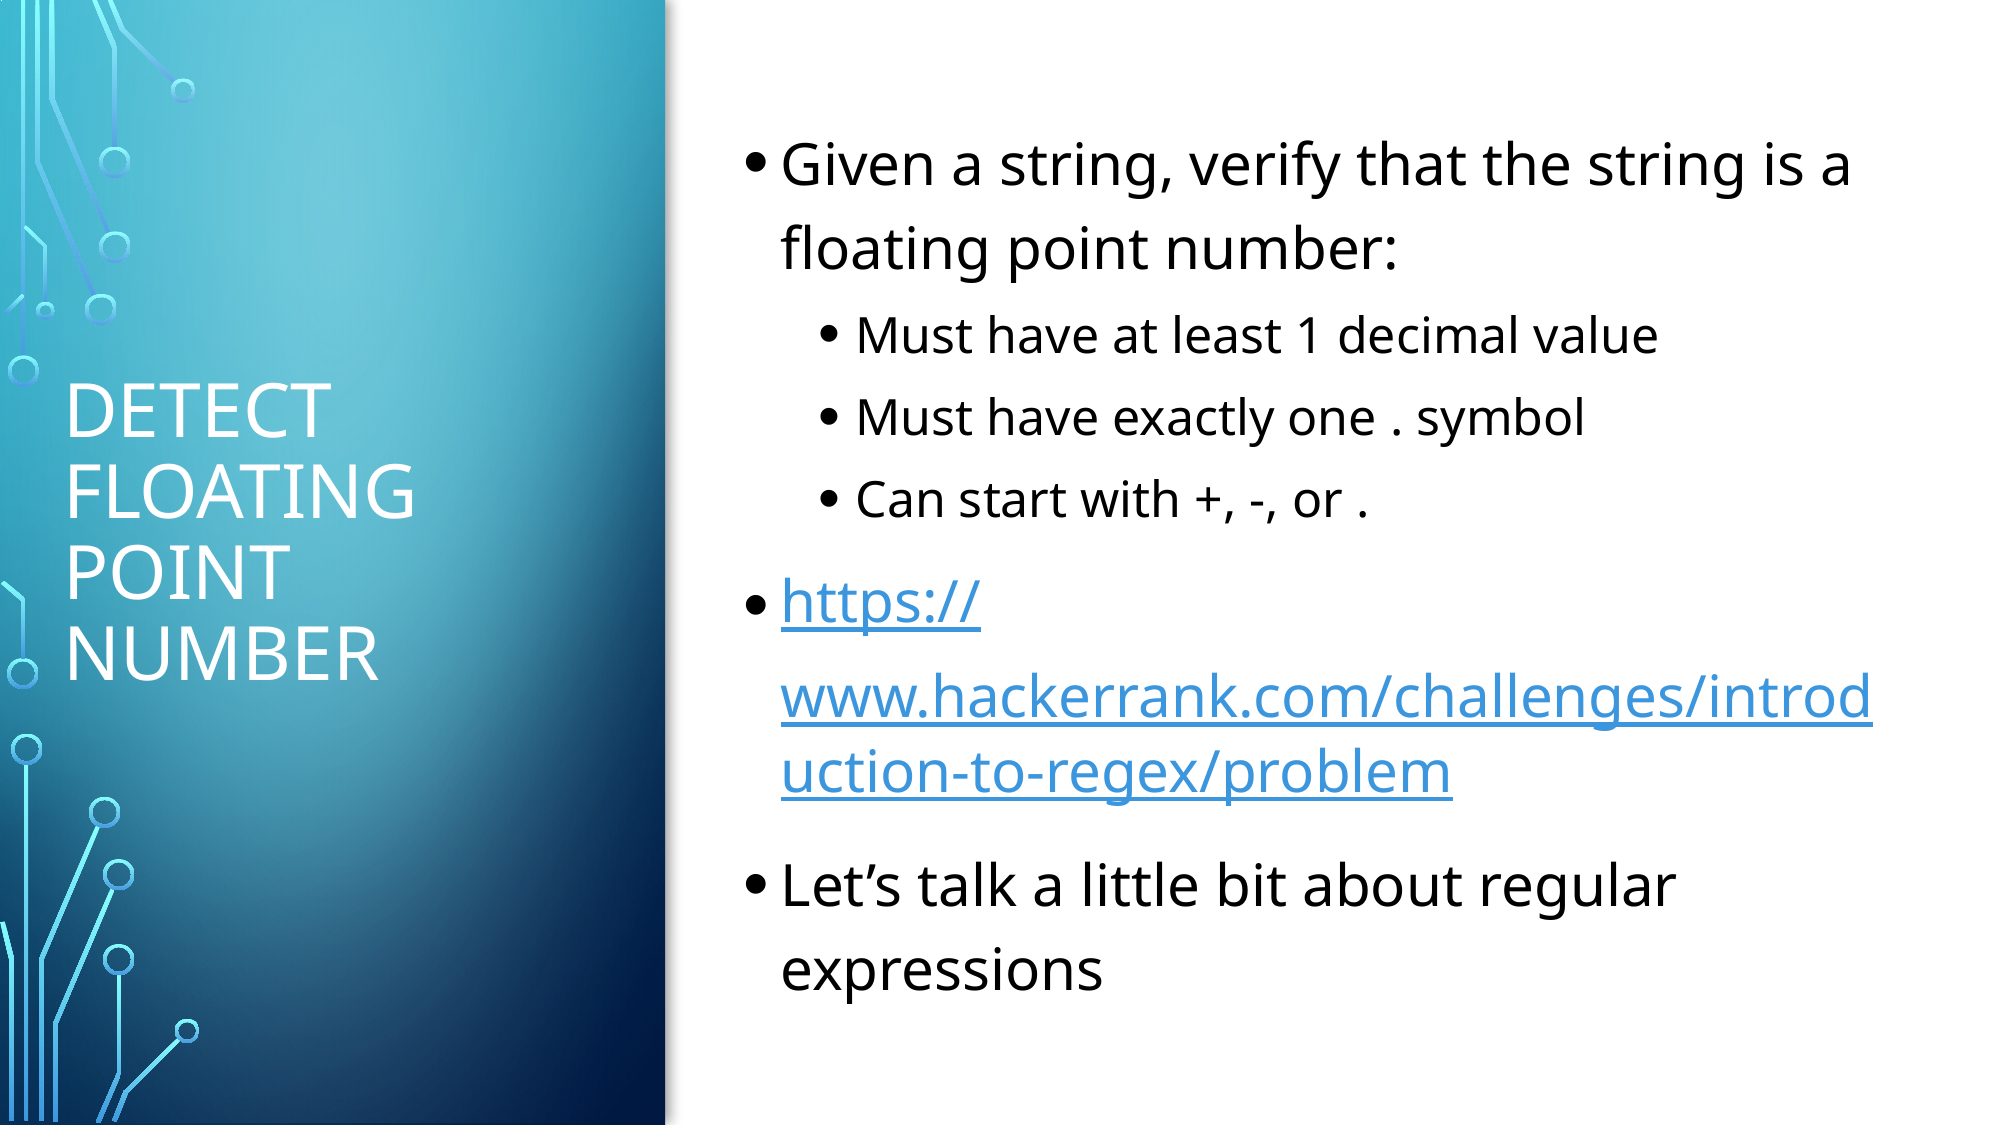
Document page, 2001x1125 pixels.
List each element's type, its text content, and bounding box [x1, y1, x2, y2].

list Given a string, verify that the string is a floating point number: Must have at least 1 decimal value Must have exactly one . symbol Can start with +, -, or . https://www.hackerrank.com/challenges/introduction-to-regex/problem Let’s talk a little bit about regular expressions [728, 105, 1913, 687]
picture [0, 0, 667, 1125]
text_box [678, 0, 2000, 1125]
